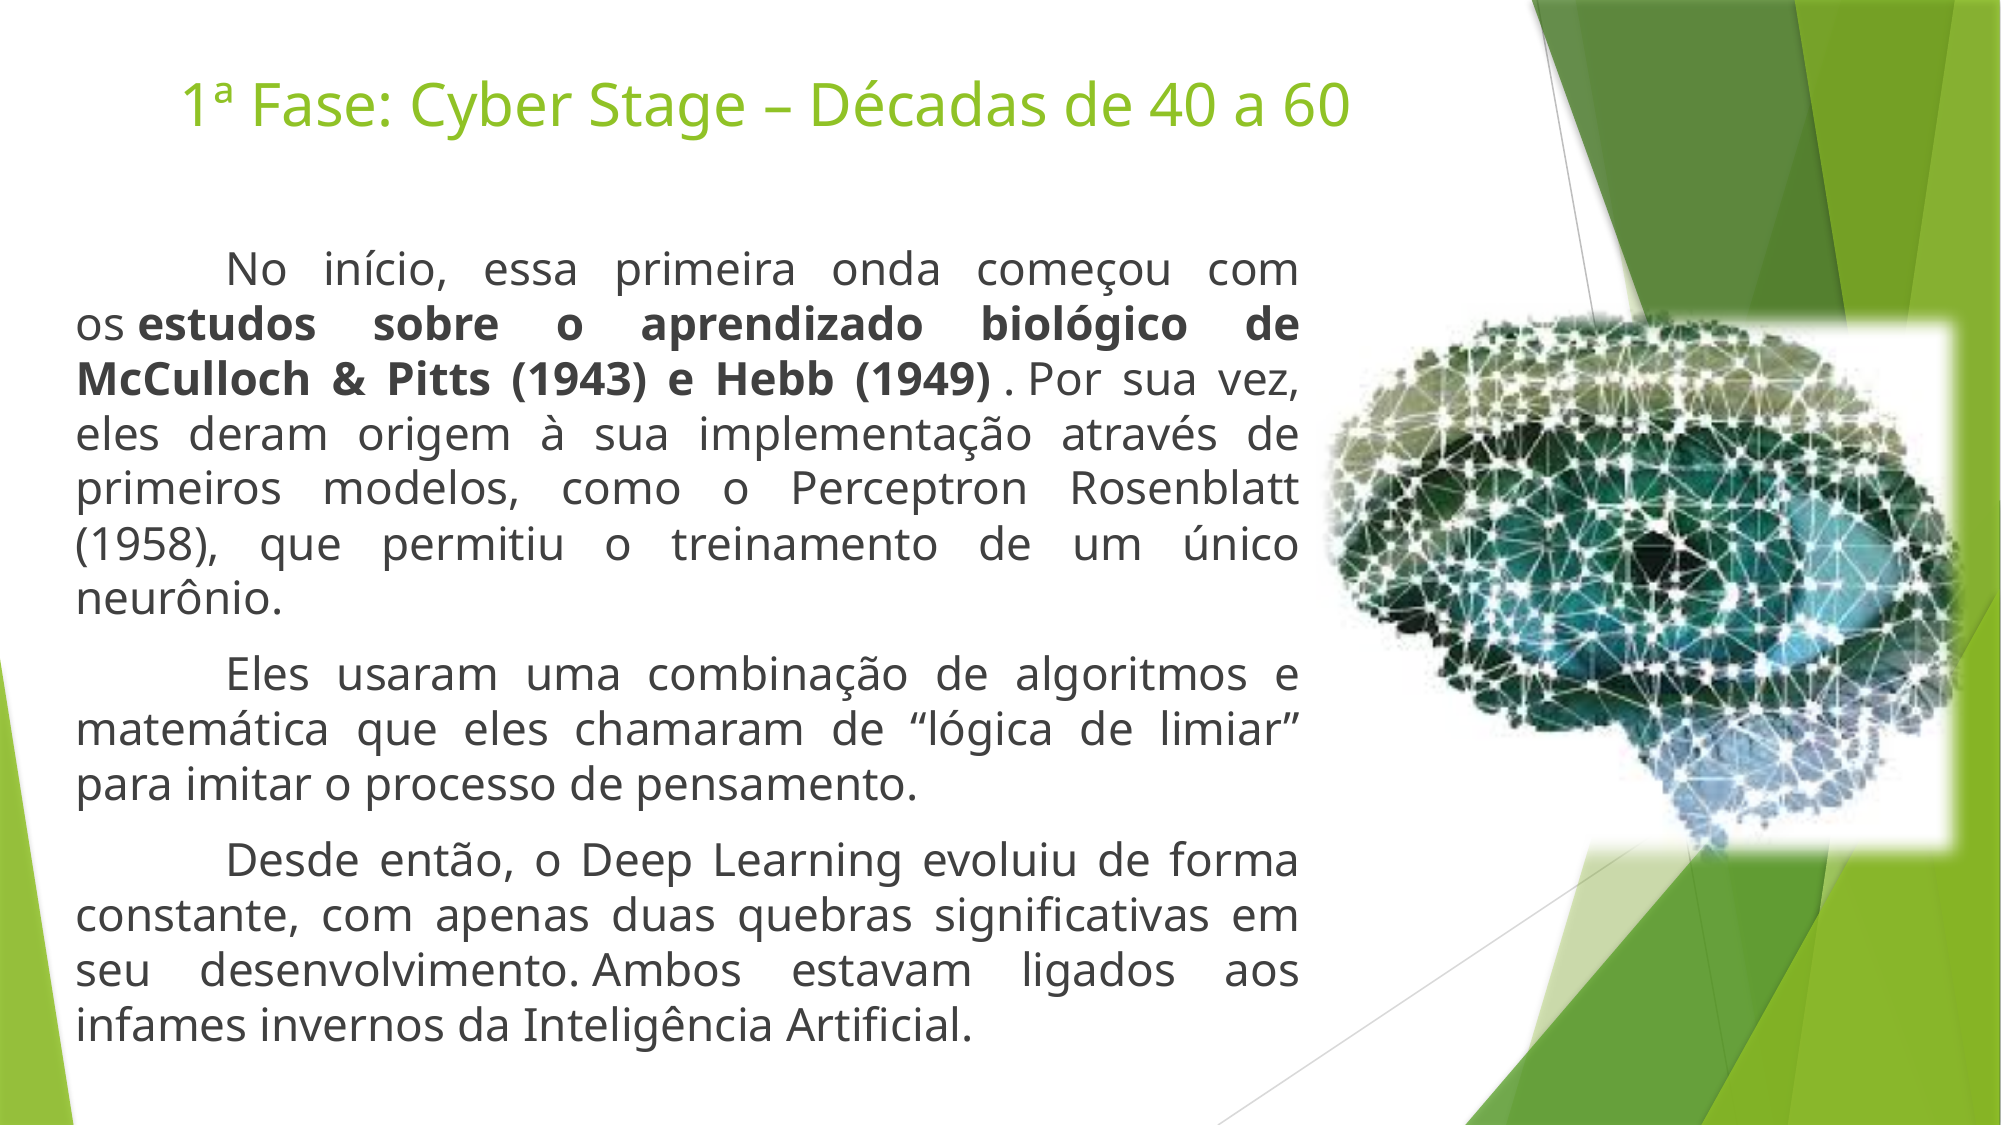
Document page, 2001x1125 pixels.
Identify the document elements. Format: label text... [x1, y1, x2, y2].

list No início, essa primeira onda começou com os estudos sobre o aprendizado biológico de McCulloch & Pitts (1943) e Hebb (1949) . Por sua vez, eles deram origem à sua implementação através de primeiros modelos, como o Perceptron Rosenblatt (1958), que permitiu o treinamento de um único neurônio. Eles usaram uma combinação de algoritmos e matemática que eles chamaram de “lógica de limiar” para imitar o processo de pensamento. Desde então, o Deep Learning evoluiu de forma constante, com apenas duas quebras significativas em seu desenvolvimento. Ambos estavam ligados aos infames invernos da Inteligência Artificial. [60, 232, 1317, 1125]
title 1ª Fase: Cyber Stage – Décadas de 40 a 60 [60, 59, 1471, 192]
picture [1315, 303, 1972, 870]
